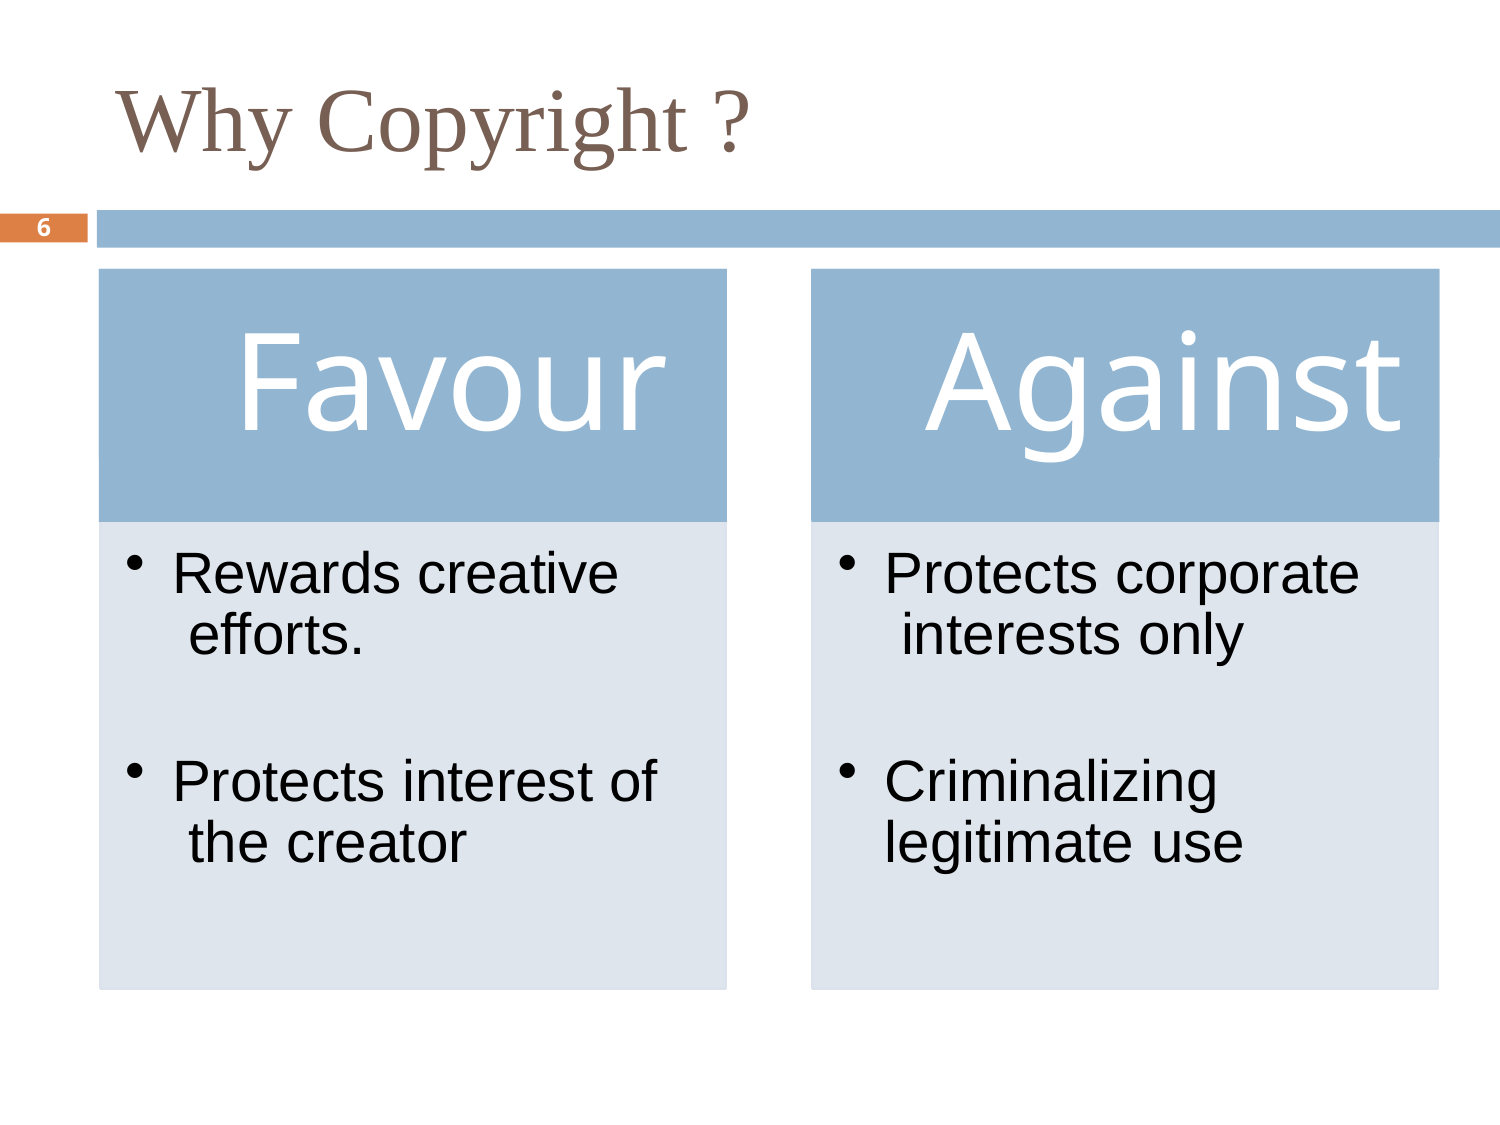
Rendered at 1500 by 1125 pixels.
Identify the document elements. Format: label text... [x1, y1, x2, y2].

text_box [811, 268, 1440, 991]
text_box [98, 268, 728, 991]
text_box [0, 213, 88, 243]
title Why Copyright ? [113, 57, 754, 248]
text_box 6 [34, 209, 53, 242]
